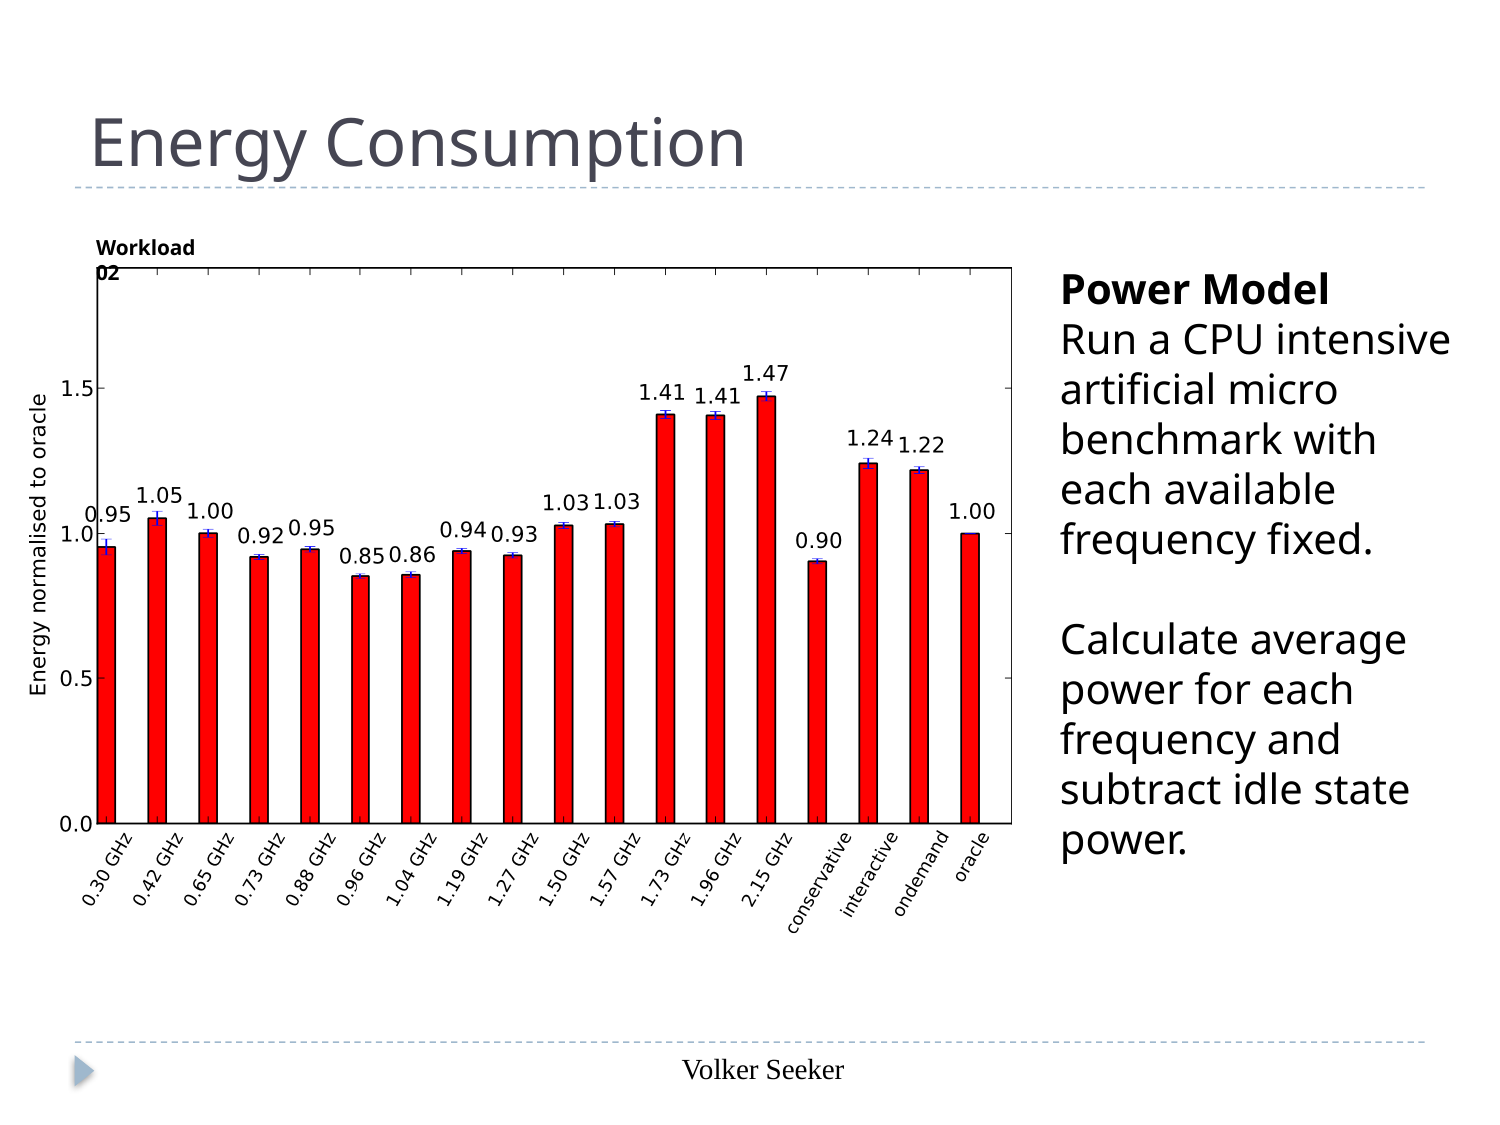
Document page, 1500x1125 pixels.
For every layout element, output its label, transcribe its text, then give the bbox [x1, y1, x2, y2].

title Energy Consumption [75, 24, 1425, 188]
footer Volker Seeker [475, 1042, 1051, 1103]
picture [29, 266, 1013, 935]
text_box Workload 02 [81, 227, 235, 266]
text_box Power Model Run a CPU intensive artificial micro benchmark with each available frequency fixed. Calculate average power for each frequency and subtract idle state power. [1045, 255, 1471, 871]
